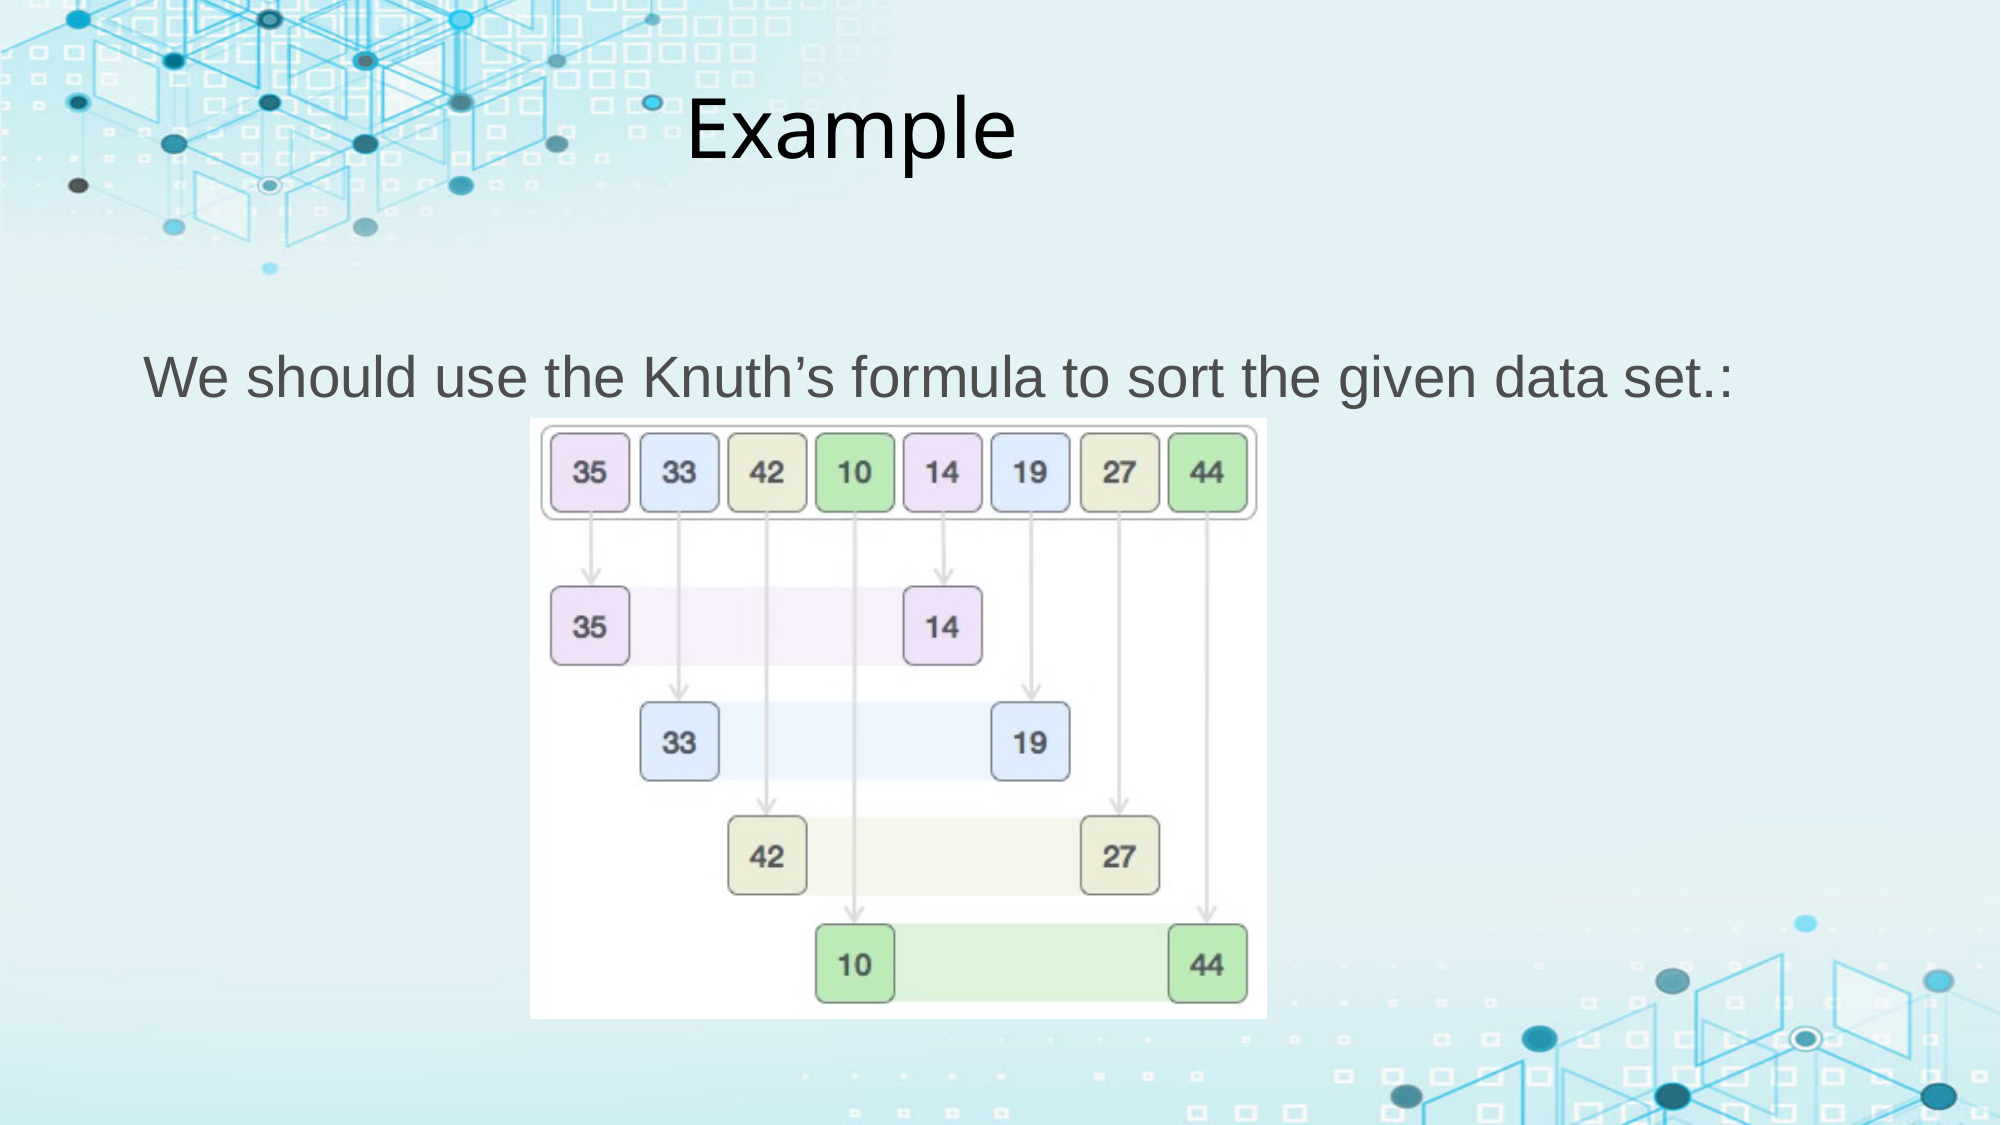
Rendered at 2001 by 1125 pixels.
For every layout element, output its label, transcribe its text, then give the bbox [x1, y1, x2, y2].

picture [0, 0, 2001, 1125]
text_box We should use the Knuth’s formula to sort the given data set.: [128, 331, 1898, 417]
title Example [669, 42, 1898, 208]
